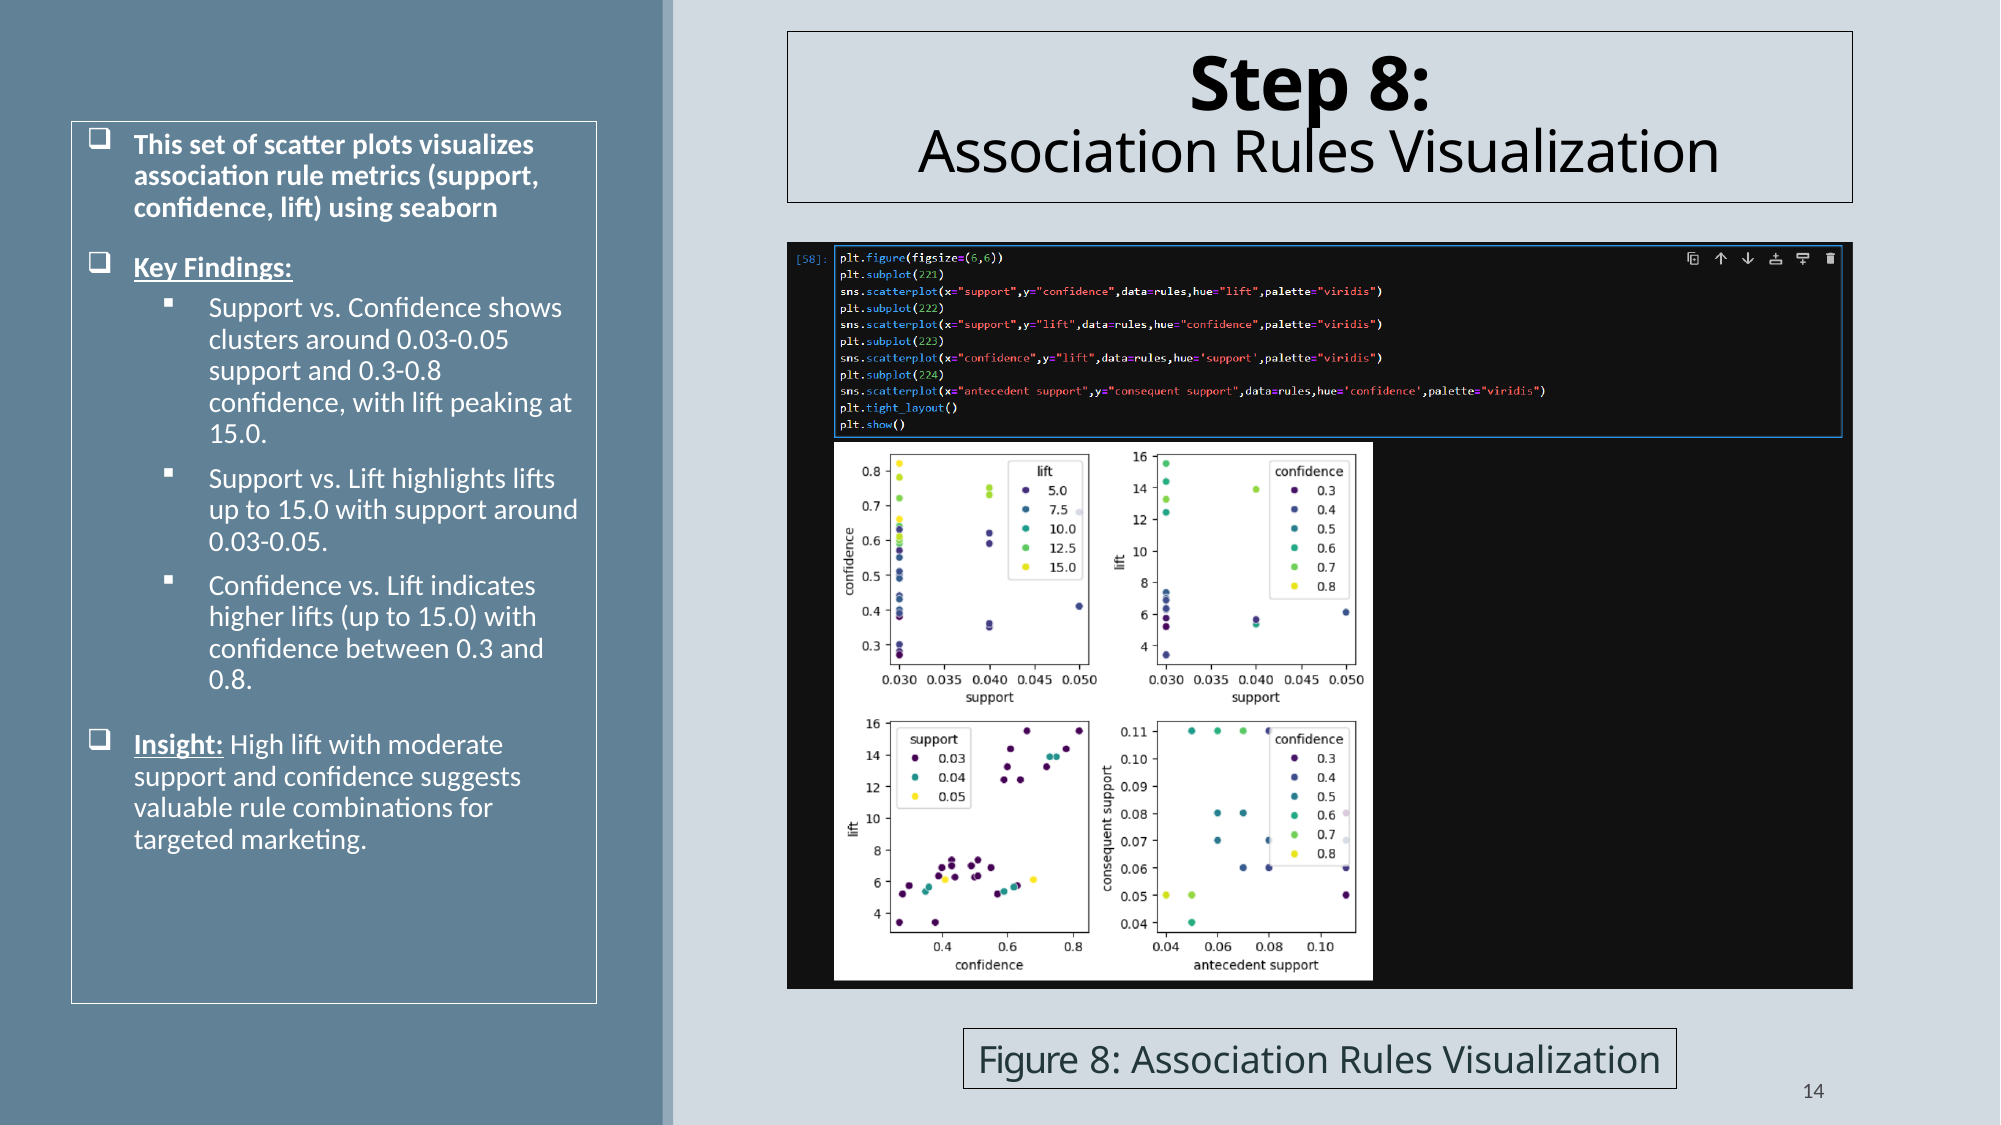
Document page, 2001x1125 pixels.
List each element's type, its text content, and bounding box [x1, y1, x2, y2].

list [786, 242, 1854, 990]
title Step 8: Association Rules Visualization [787, 31, 1853, 203]
slide_number 14 [1624, 1059, 1840, 1120]
text_box Figure 8: Association Rules Visualization [963, 1028, 1677, 1089]
list This set of scatter plots visualizes association rule metrics (support, confidence, lift) using seaborn Key Findings: Support vs. Confidence shows clusters around 0.03-0.05 support and 0.3-0.8 confidence, with lift peaking at 15.0. Support vs. Lift highlights lifts up to 15.0 with support around 0.03-0.05. Confidence vs. Lift indicates higher lifts (up to 15.0) with confidence between 0.3 and 0.8. Insight: High lift with moderate support and confidence suggests valuable rule combinations for targeted marketing. [71, 121, 597, 1004]
